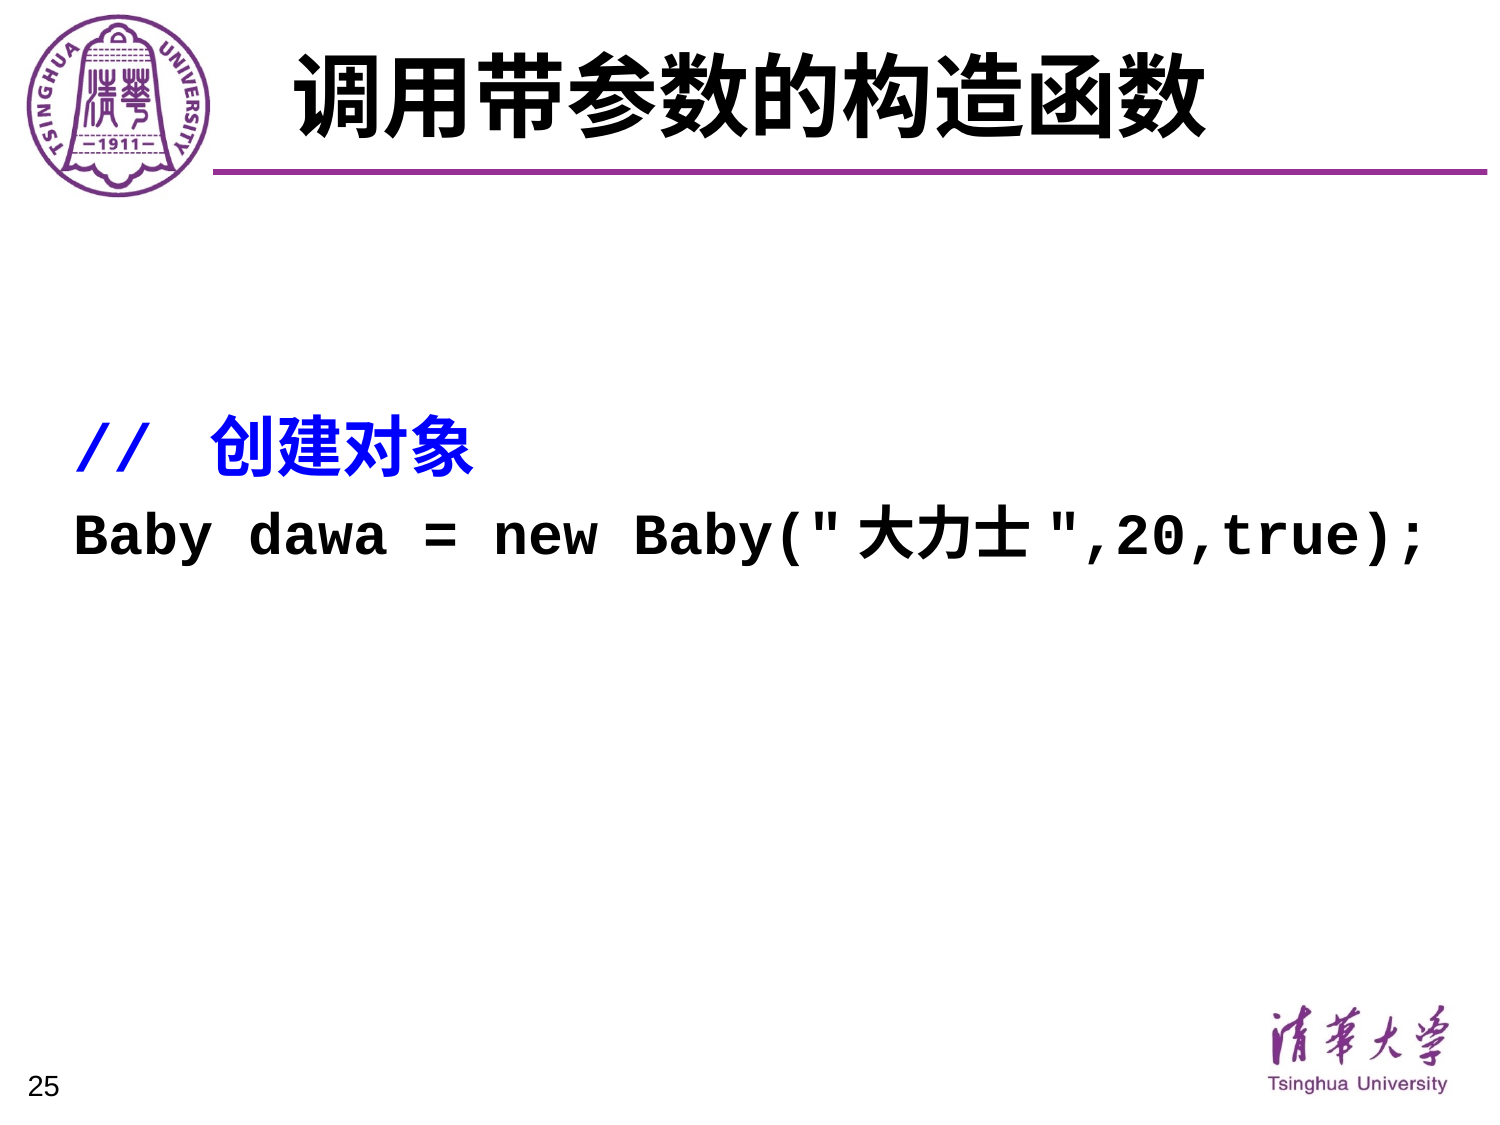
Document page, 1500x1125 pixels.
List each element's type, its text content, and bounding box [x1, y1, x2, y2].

footer 25 [12, 1059, 176, 1125]
title 调用带参数的构造函数 [24, 37, 1476, 151]
picture [24, 12, 213, 37]
picture [24, 151, 213, 200]
picture [1262, 999, 1454, 1101]
text_box // 创建对象 Baby dawa = new Baby("大力士",20,true); [58, 397, 1446, 667]
